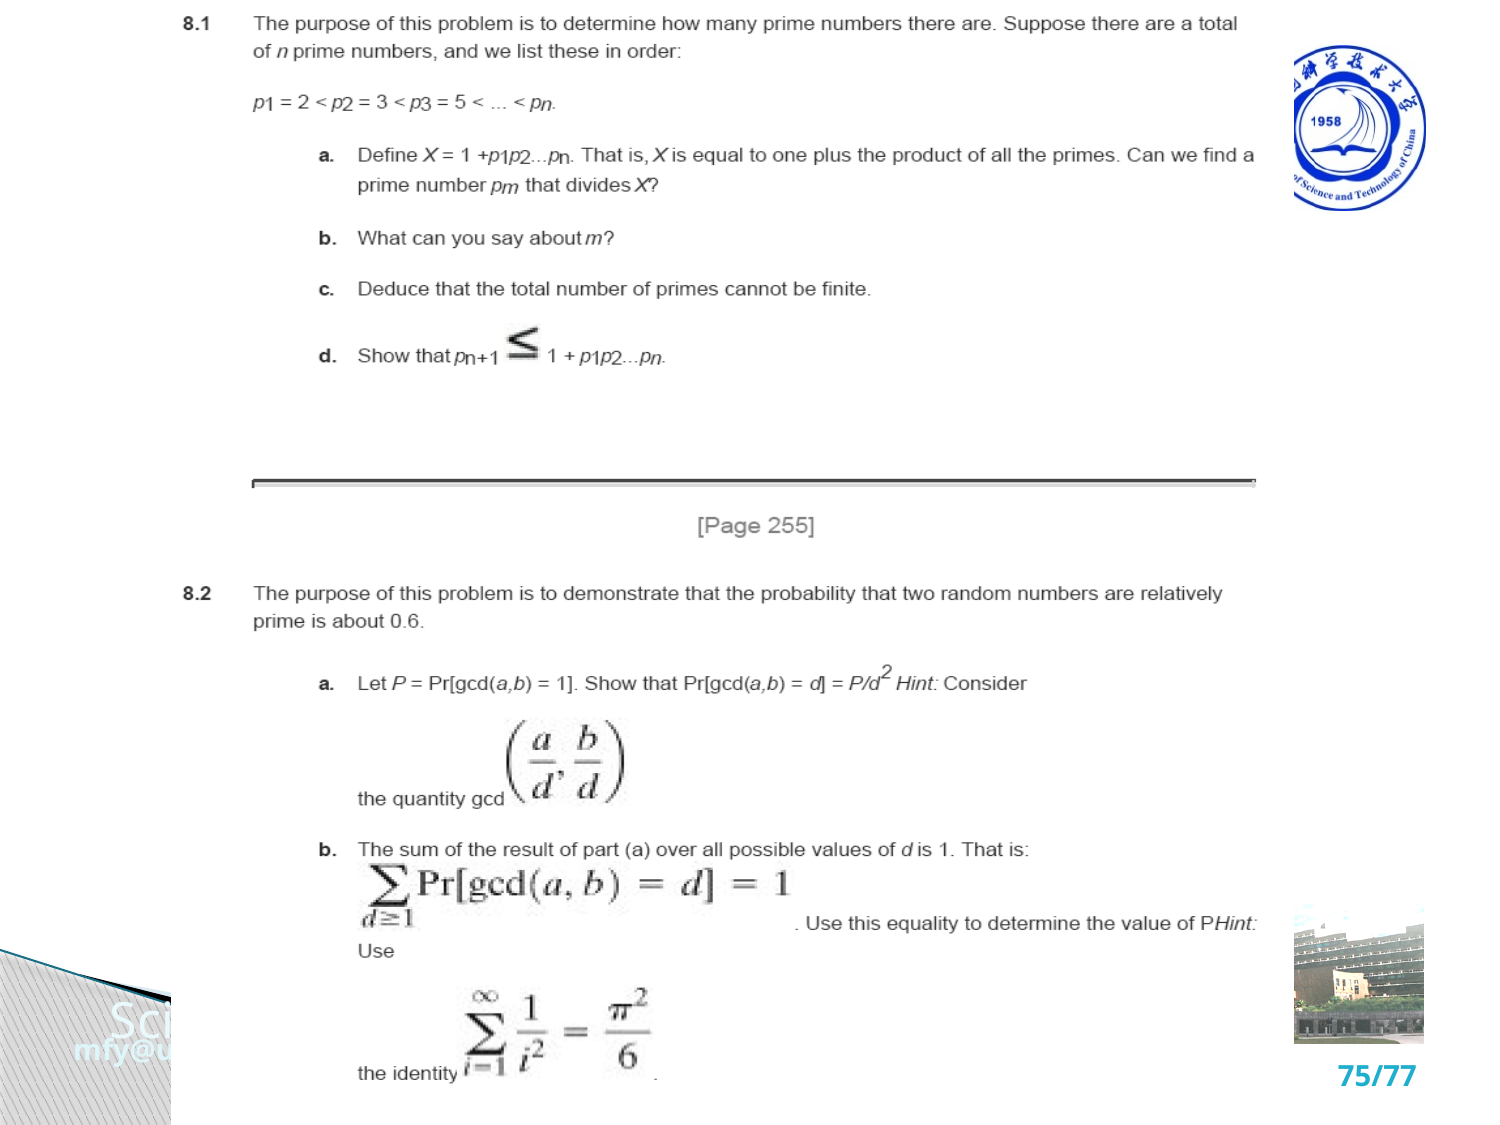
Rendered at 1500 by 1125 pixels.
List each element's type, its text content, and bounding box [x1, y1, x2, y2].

picture [170, 0, 1426, 1125]
title 单向函数及其交换性 [1300, 855, 1424, 1044]
